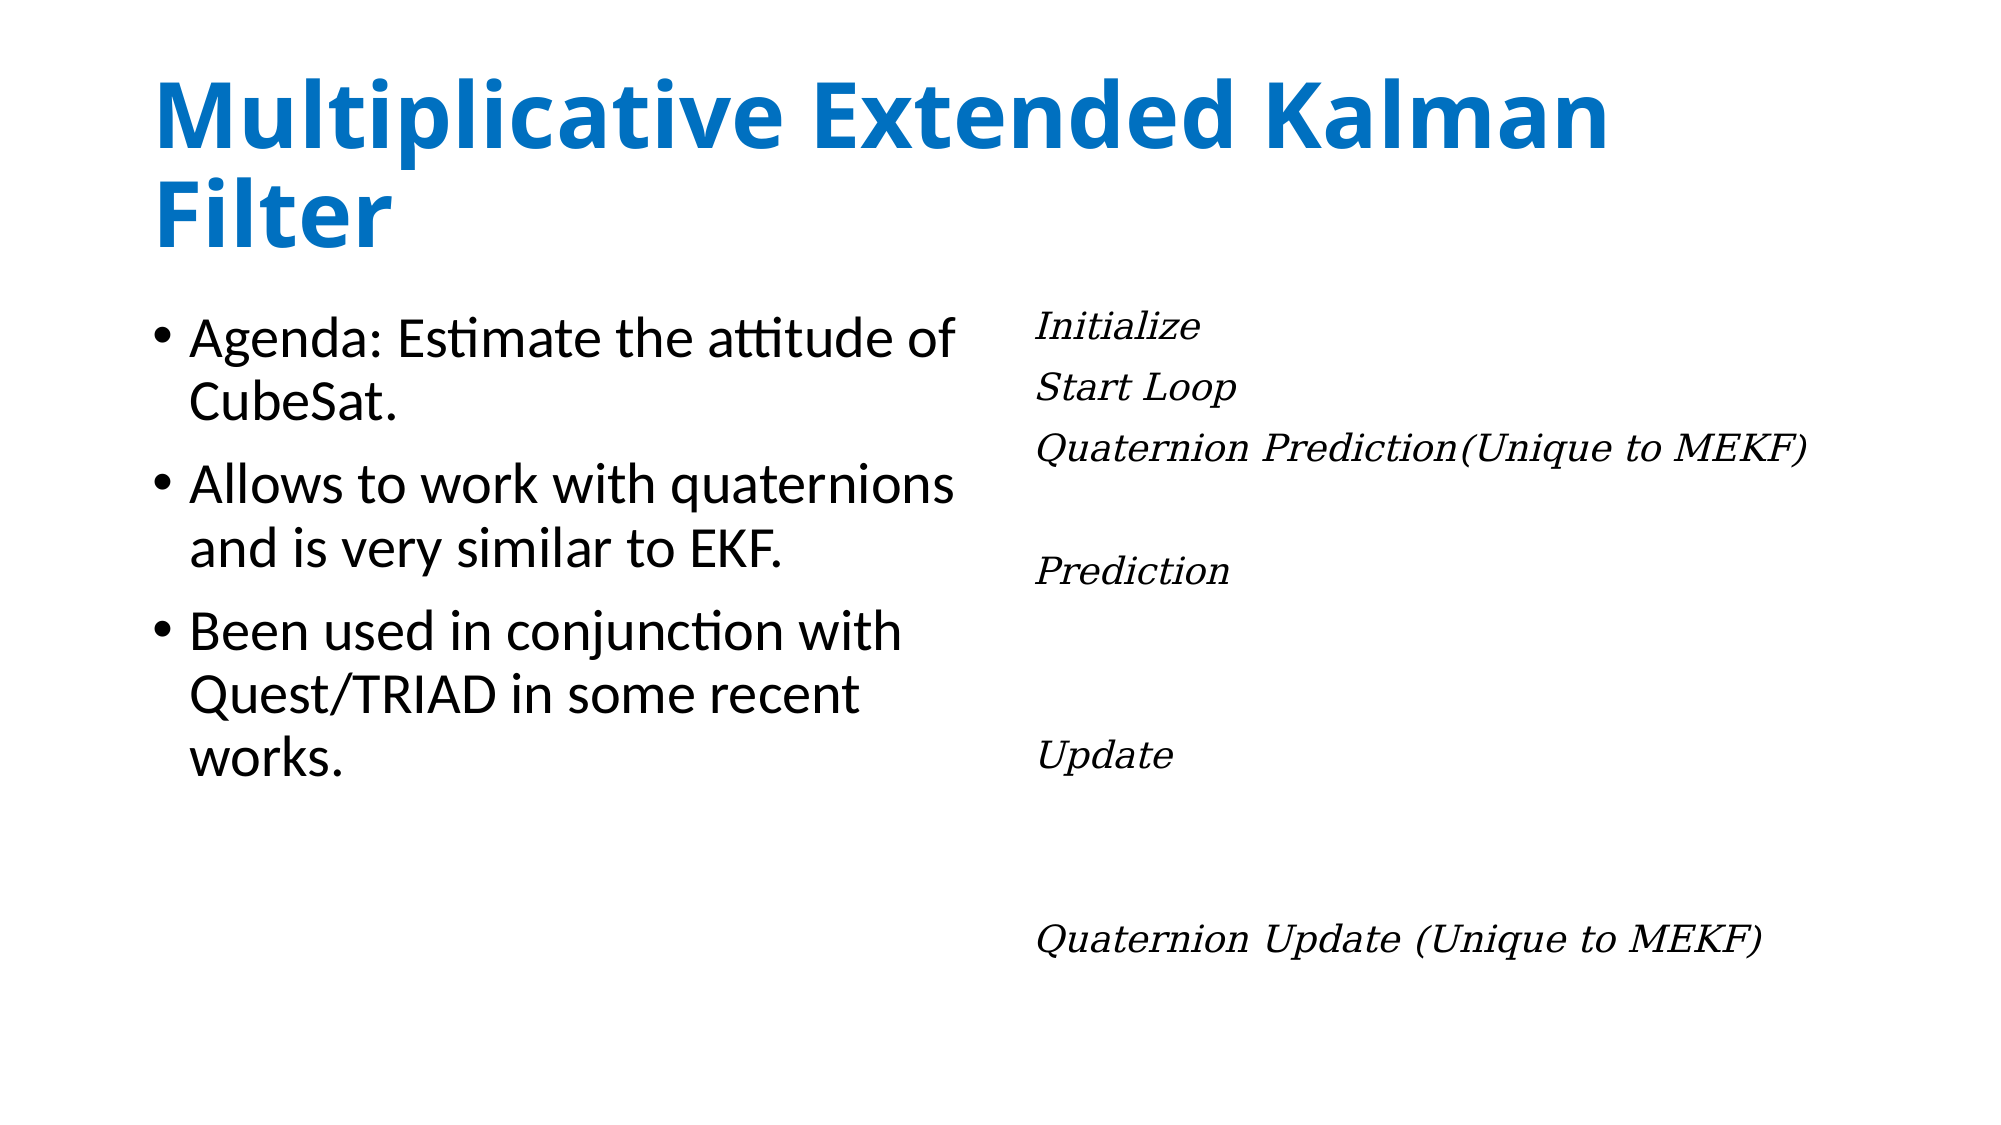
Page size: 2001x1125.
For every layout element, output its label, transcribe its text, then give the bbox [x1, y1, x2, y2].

list Agenda: Estimate the attitude of CubeSat. Allows to work with quaternions and is very similar to EKF. Been used in conjunction with Quest/TRIAD in some recent works. [137, 299, 1018, 1014]
title Multiplicative Extended Kalman Filter [137, 59, 1863, 278]
